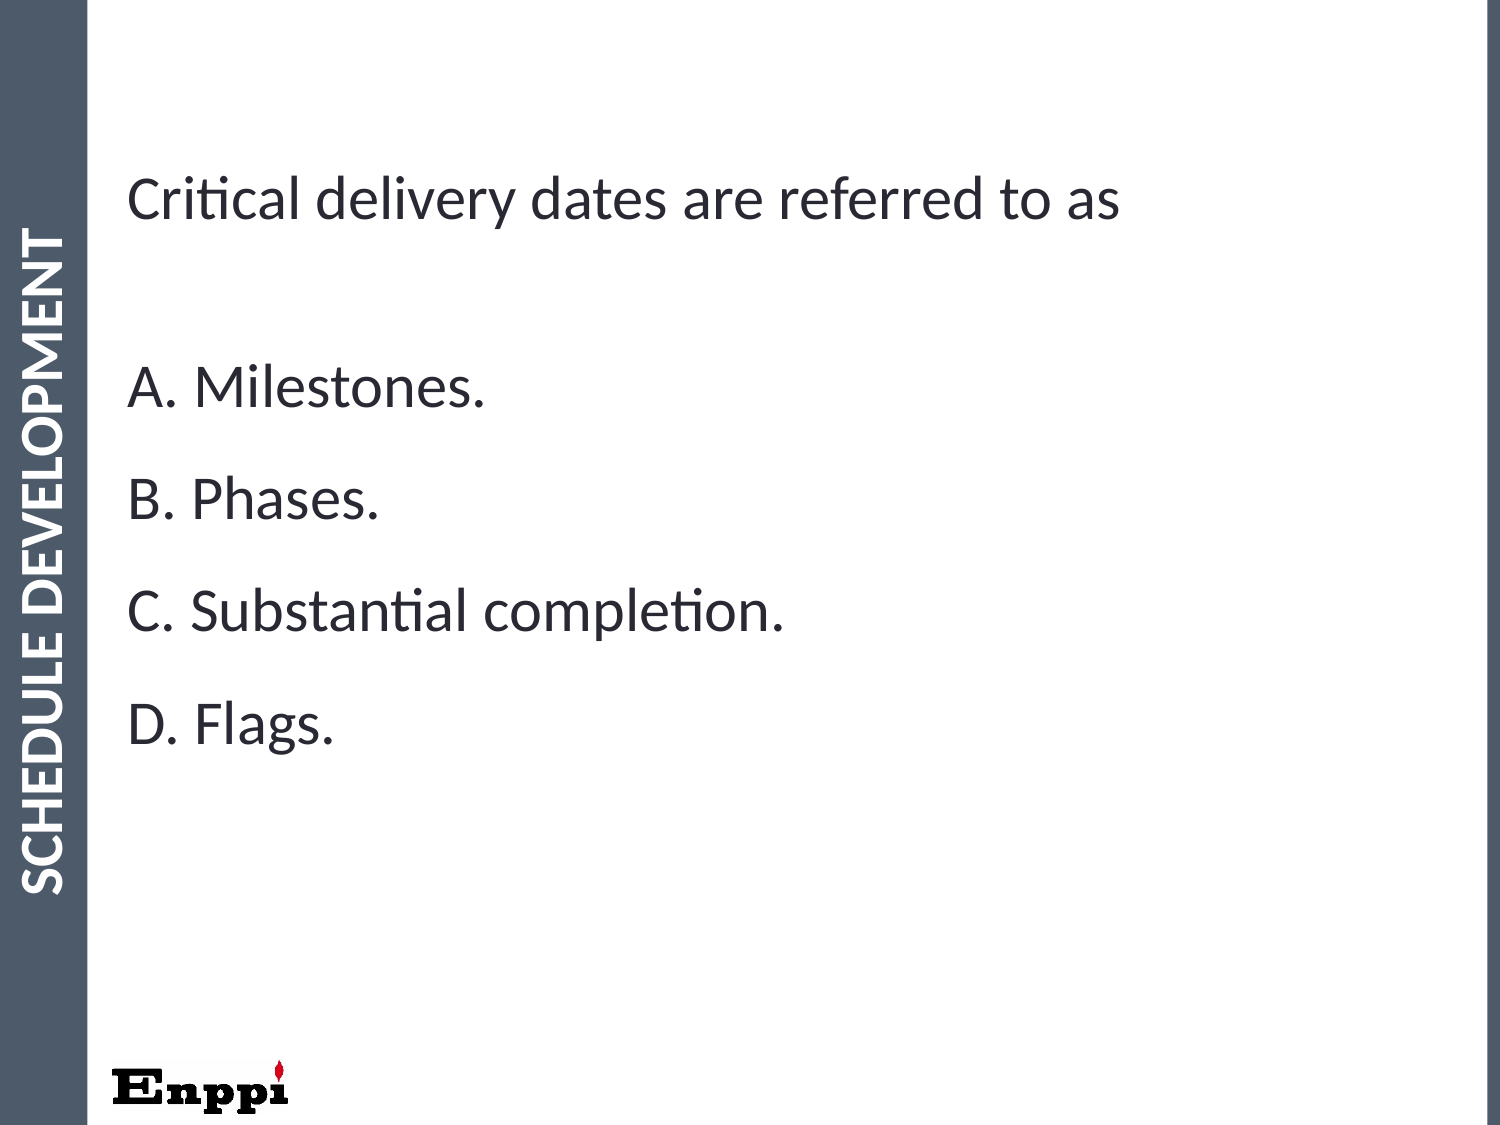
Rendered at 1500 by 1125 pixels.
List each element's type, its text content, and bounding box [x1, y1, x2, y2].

text_box Schedule Development [1, 0, 85, 1125]
picture [112, 1059, 288, 1114]
text_box Critical delivery dates are referred to as A. Milestones. B. Phases. C. Substantial completion. D. Flags. [112, 149, 1375, 765]
